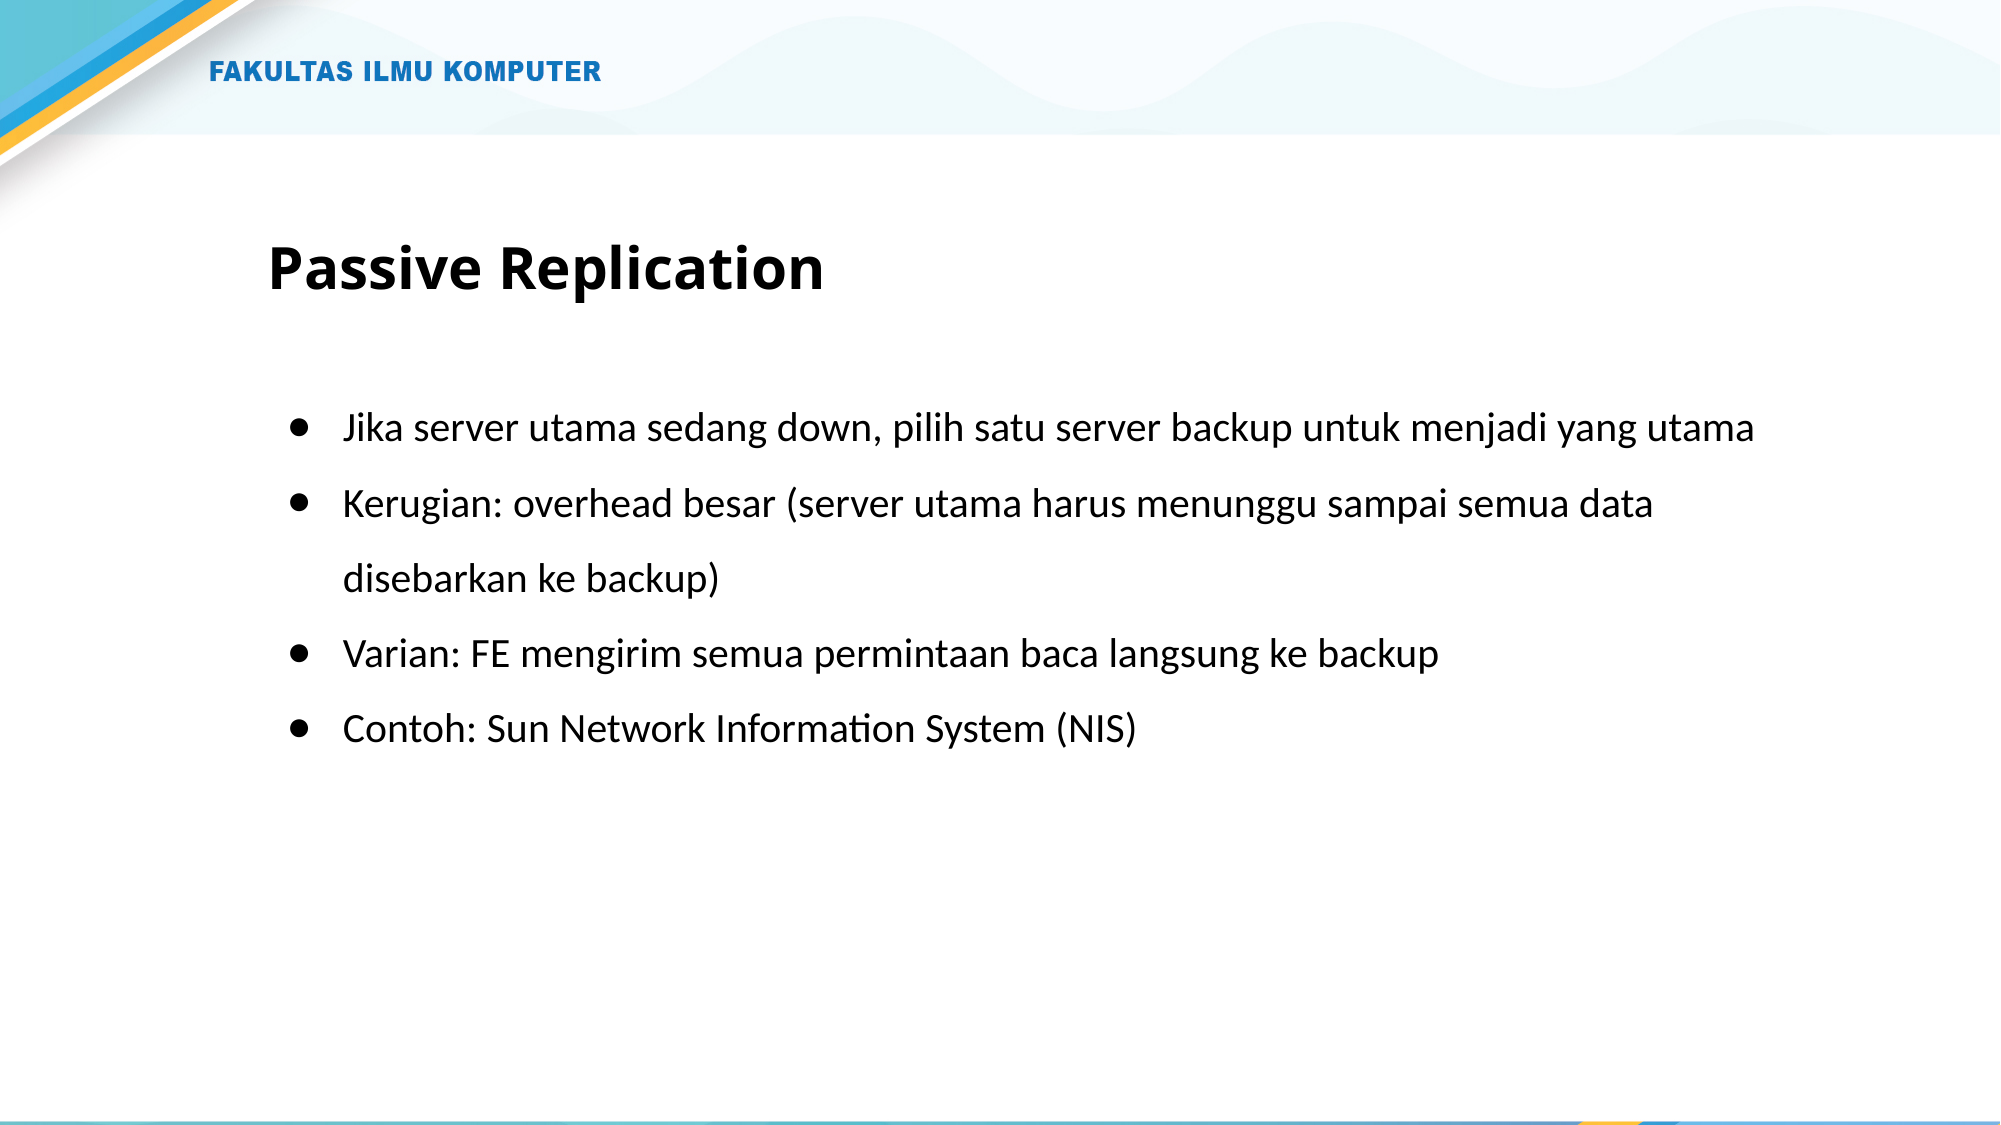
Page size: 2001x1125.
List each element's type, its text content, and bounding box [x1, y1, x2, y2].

title Passive Replication [252, 204, 1852, 337]
picture [0, 0, 2000, 1125]
list Jika server utama sedang down, pilih satu server backup untuk menjadi yang utama Kerugian: overhead besar (server utama harus menunggu sampai semua data disebarkan ke backup) Varian: FE mengirim semua permintaan baca langsung ke backup Contoh: Sun Network Information System (NIS) [252, 367, 1852, 856]
